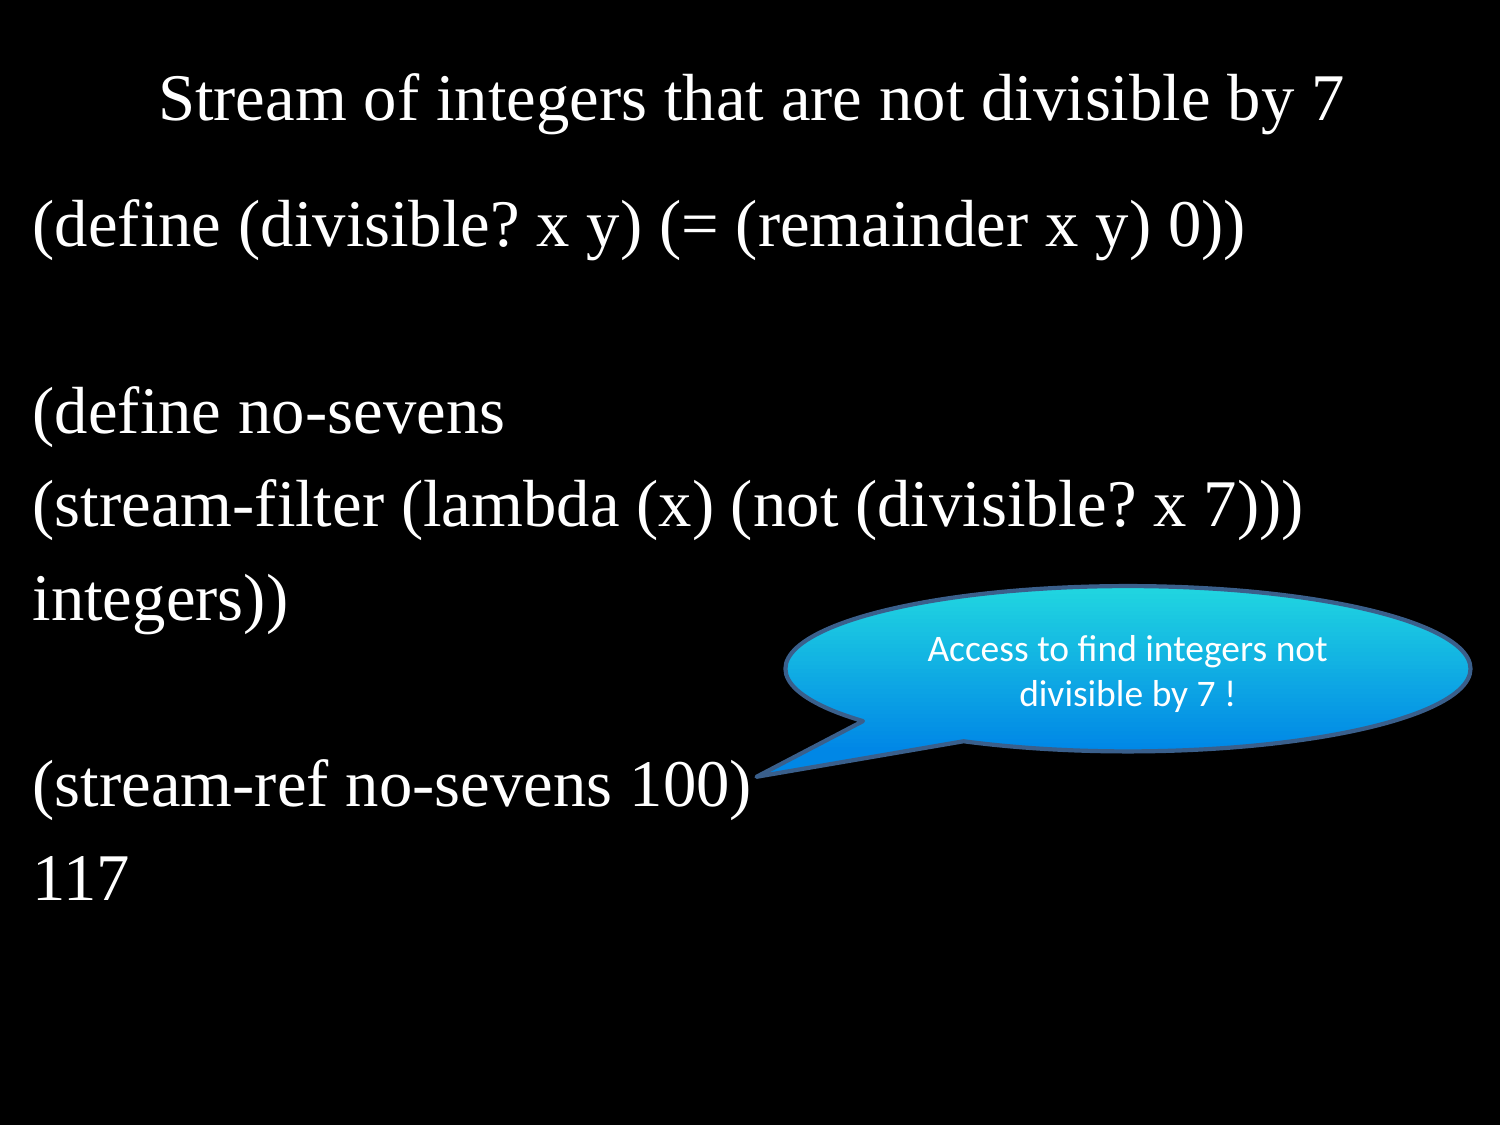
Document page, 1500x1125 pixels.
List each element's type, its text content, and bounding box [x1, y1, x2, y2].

title Stream of integers that are not divisible by 7 [5, 0, 1500, 188]
list (define (divisible? x y) (= (remainder x y) 0)) (define no-sevens (stream-filter (lambda (x) (not (divisible? x 7))) integers)) (stream-ref no-sevens 100) 117 [17, 172, 1483, 1094]
text_box Access to find integers not divisible by 7 ! [754, 583, 1473, 779]
